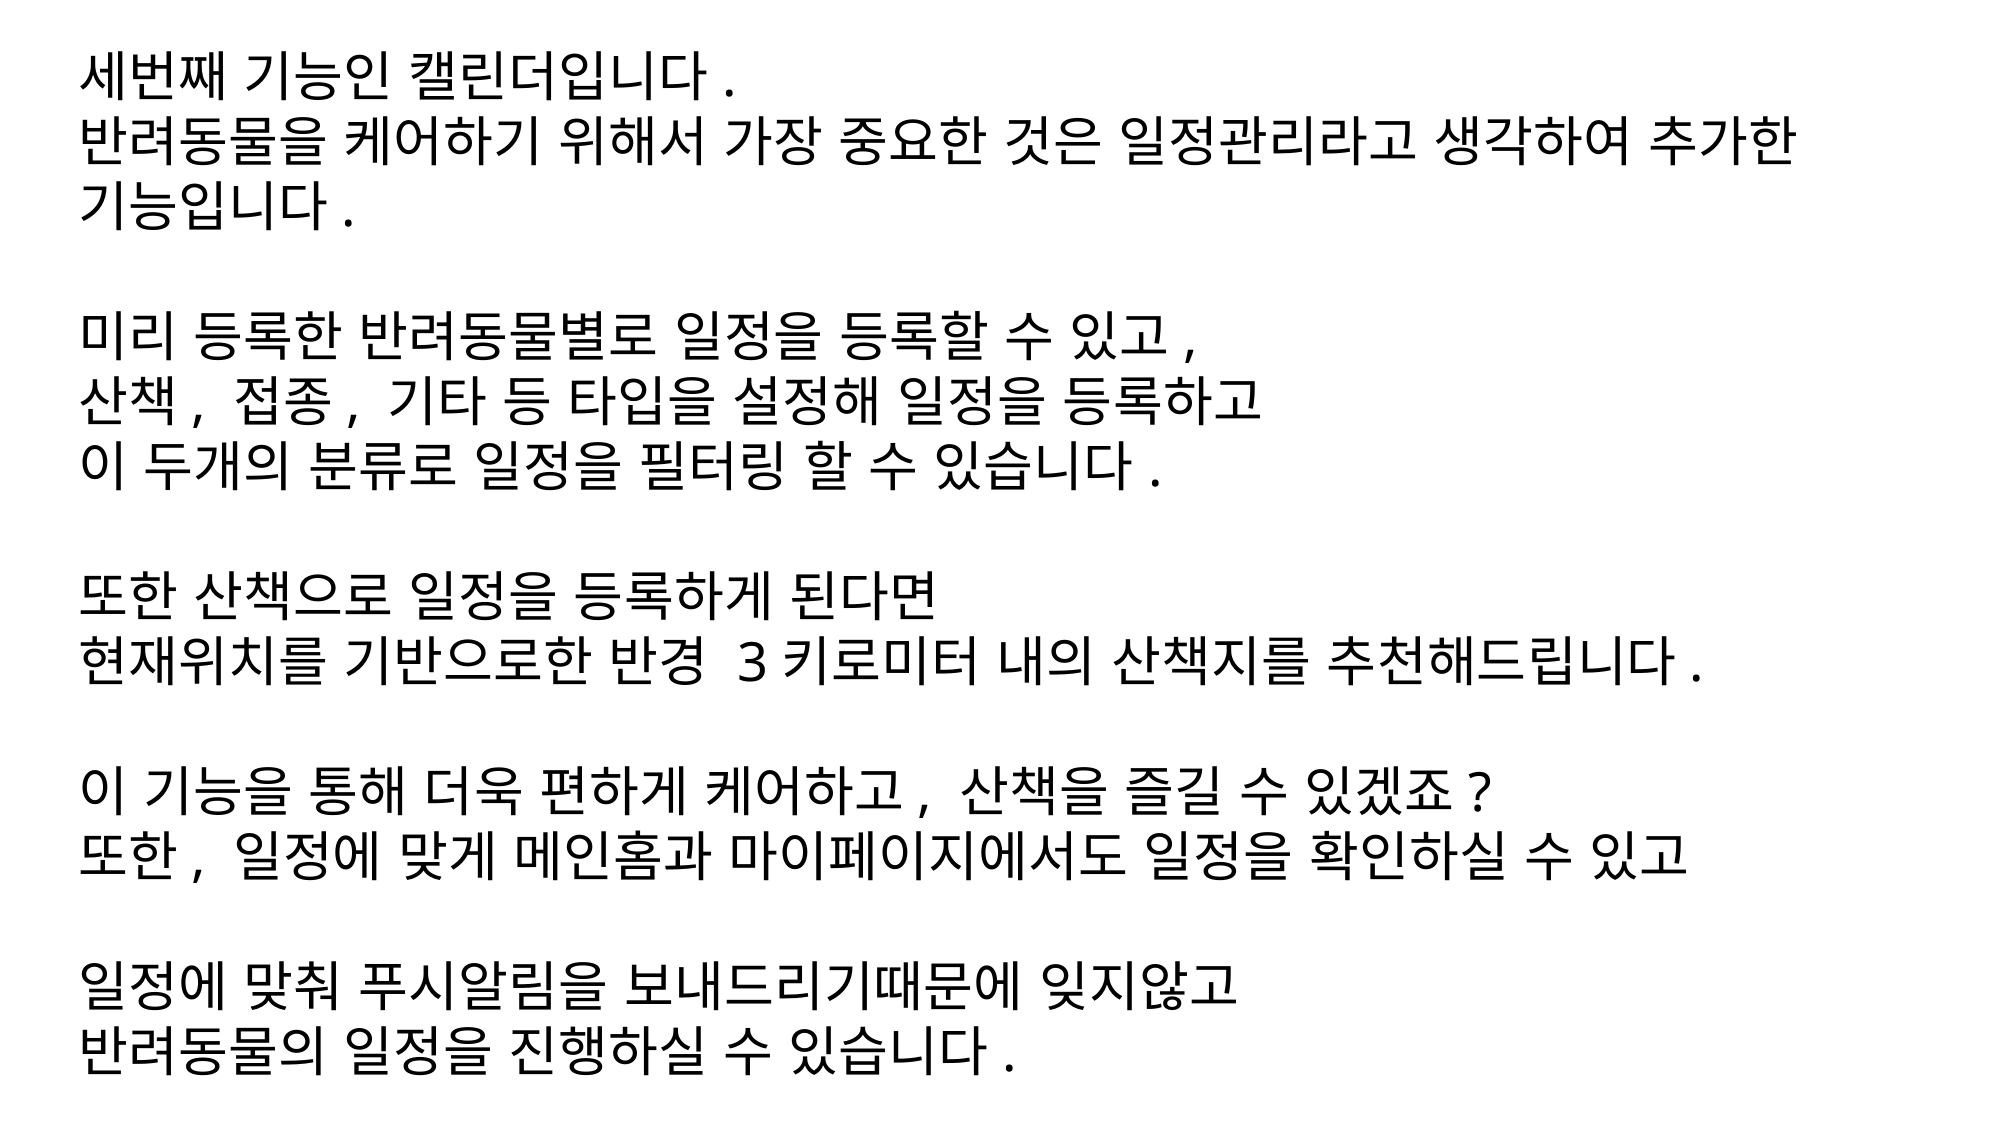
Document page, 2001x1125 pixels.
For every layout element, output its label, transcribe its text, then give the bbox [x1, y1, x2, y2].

text_box 세번째 기능인 캘린더입니다. 반려동물을 케어하기 위해서 가장 중요한 것은 일정관리라고 생각하여 추가한 기능입니다. 미리 등록한 반려동물별로 일정을 등록할 수 있고, 산책, 접종, 기타 등 타입을 설정해 일정을 등록하고 이 두개의 분류로 일정을 필터링 할 수 있습니다. 또한 산책으로 일정을 등록하게 된다면 현재위치를 기반으로한 반경 3키로미터 내의 산책지를 추천해드립니다. 이 기능을 통해 더욱 편하게 케어하고, 산책을 즐길 수 있겠죠? 또한, 일정에 맞게 메인홈과 마이페이지에서도 일정을 확인하실 수 있고 일정에 맞춰 푸시알림을 보내드리기때문에 잊지않고 반려동물의 일정을 진행하실 수 있습니다. [63, 35, 1853, 1090]
